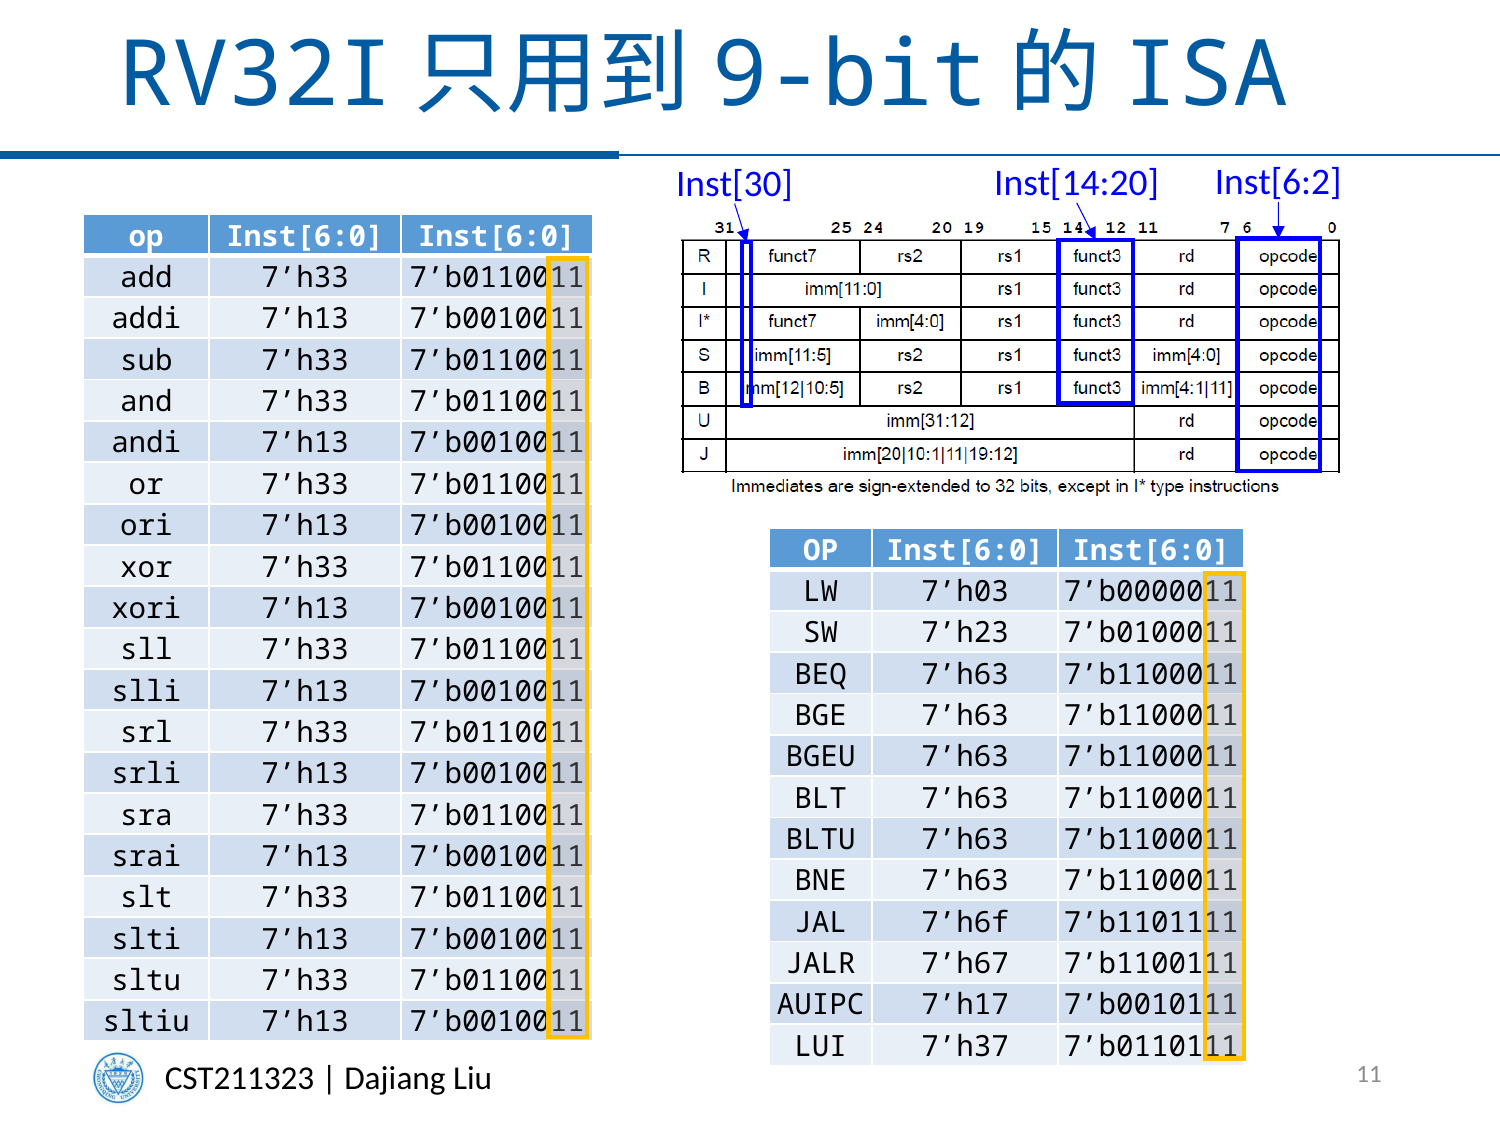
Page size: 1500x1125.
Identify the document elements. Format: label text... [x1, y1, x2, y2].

table_cell ori [84, 505, 208, 544]
table_cell 7’b1100011 [1059, 777, 1204, 817]
table_cell 7’h63 [873, 818, 1057, 858]
table_cell 7’h63 [873, 694, 1057, 734]
table_cell 7’b0010111 [1059, 984, 1204, 1023]
table_cell 7’h6f [873, 901, 1057, 941]
table_cell 7’h33 [210, 463, 400, 503]
picture [91, 1048, 148, 1110]
table_cell 7’h13 [210, 918, 400, 957]
table_cell sltiu [84, 1001, 208, 1040]
table_cell srli [84, 753, 208, 792]
table_cell 7’h17 [873, 984, 1057, 1023]
text_box Inst[30] [676, 158, 794, 204]
table_cell 7’b0010011 [402, 753, 548, 792]
table_cell 7’b0010011 [402, 918, 548, 957]
text_box [1204, 573, 1245, 1060]
table_cell BLTU [770, 818, 871, 858]
text_box Inst[14:20] [994, 157, 1160, 203]
table_cell 7’h03 [873, 572, 1057, 610]
table_cell 7’b0110011 [402, 463, 548, 503]
table_cell slt [84, 877, 208, 916]
table_cell xori [84, 587, 208, 627]
table_cell 7’b0110011 [402, 629, 548, 668]
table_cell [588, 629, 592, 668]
table_cell 7’b0110011 [402, 794, 548, 833]
table_cell 7’b0110011 [402, 339, 548, 379]
table_cell 7’b0010011 [402, 298, 548, 337]
table_cell BEQ [770, 653, 871, 693]
table_cell slti [84, 918, 208, 957]
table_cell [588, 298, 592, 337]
table_cell addi [84, 298, 208, 337]
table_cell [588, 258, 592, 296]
table_cell 7’h63 [873, 777, 1057, 817]
table_cell 7’h33 [210, 794, 400, 833]
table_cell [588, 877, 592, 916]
table_cell BGEU [770, 736, 871, 775]
table_cell 7’h13 [210, 298, 400, 337]
table_header OP [770, 529, 871, 567]
table_cell BGE [770, 694, 871, 734]
table_cell 7’b0110011 [402, 546, 548, 585]
table_cell 7’b1100011 [1059, 736, 1204, 775]
table_cell 7’h13 [210, 753, 400, 792]
table_cell 7’b1100011 [1059, 694, 1204, 734]
table_header Inst[6:0] [873, 529, 1057, 567]
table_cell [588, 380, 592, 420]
table_cell 7’b1101111 [1059, 901, 1204, 941]
table_cell 7’b0010011 [402, 835, 548, 875]
table_cell sltu [84, 959, 208, 999]
table_cell sra [84, 794, 208, 833]
picture [672, 211, 1343, 500]
table_cell 7’h67 [873, 942, 1057, 982]
table_cell or [84, 463, 208, 503]
table_cell 7’b0110011 [402, 877, 548, 916]
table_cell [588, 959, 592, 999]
table_cell srai [84, 835, 208, 875]
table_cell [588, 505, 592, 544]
table_cell xor [84, 546, 208, 585]
table_header Inst[6:0] [210, 215, 400, 253]
slide_number 11 [1059, 1042, 1397, 1103]
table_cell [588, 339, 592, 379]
table_cell 7’b0110011 [402, 711, 548, 751]
text_box [548, 257, 588, 1038]
table_cell and [84, 380, 208, 420]
table_cell 7’h63 [873, 653, 1057, 693]
table_cell BNE [770, 860, 871, 899]
table_cell 7’h13 [210, 670, 400, 709]
table_cell JAL [770, 901, 871, 941]
table_cell 7’h33 [210, 711, 400, 751]
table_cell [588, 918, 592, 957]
table_cell 7’b0010011 [402, 505, 548, 544]
table_cell 7’h13 [210, 835, 400, 875]
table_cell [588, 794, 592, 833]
table_cell 7’b0110011 [402, 959, 548, 999]
table_cell 7’b1100011 [1059, 860, 1204, 899]
table_header Inst[6:0] [402, 215, 592, 253]
table_cell 7’h33 [210, 877, 400, 916]
table_cell 7’h33 [210, 546, 400, 585]
table_cell 7’b0010011 [402, 1001, 592, 1040]
table_cell sub [84, 339, 208, 379]
table_header op [84, 215, 208, 253]
table_cell 7’h33 [210, 339, 400, 379]
table_cell 7’b1100011 [1059, 653, 1204, 693]
table_cell 7’h33 [210, 959, 400, 999]
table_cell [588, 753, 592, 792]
table_cell 7’b0010011 [402, 587, 548, 627]
table_cell LUI [770, 1025, 871, 1065]
table_cell slli [84, 670, 208, 709]
table_cell 7’h63 [873, 736, 1057, 775]
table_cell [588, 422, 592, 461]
table_cell 7’h33 [210, 629, 400, 668]
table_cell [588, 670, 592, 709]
table_cell 7’b0010011 [402, 670, 548, 709]
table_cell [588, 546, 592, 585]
table_cell 7’h13 [210, 505, 400, 544]
table_cell 7’h13 [210, 1001, 400, 1040]
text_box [1076, 203, 1096, 240]
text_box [734, 203, 747, 243]
title RV32I只用到9-bit的ISA [103, 17, 1397, 135]
table_cell add [84, 258, 208, 296]
table_cell SW [770, 612, 871, 651]
table_cell srl [84, 711, 208, 751]
table_cell 7’b0100011 [1059, 612, 1204, 651]
table_cell BLT [770, 777, 871, 817]
table_cell 7’h13 [210, 422, 400, 461]
table_cell 7’b0110011 [402, 258, 548, 296]
table_cell 7’b1100011 [1059, 818, 1204, 858]
text_box Inst[6:2] [1214, 157, 1342, 203]
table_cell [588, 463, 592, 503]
table_cell 7’h37 [873, 1025, 1057, 1065]
table_cell AUIPC [770, 984, 871, 1023]
table_cell LW [770, 572, 871, 610]
table_cell 7’b1100111 [1059, 942, 1204, 982]
table_header Inst[6:0] [1059, 529, 1243, 567]
table_cell 7’b0000011 [1059, 572, 1243, 610]
table_cell 7’h23 [873, 612, 1057, 651]
table_cell sll [84, 629, 208, 668]
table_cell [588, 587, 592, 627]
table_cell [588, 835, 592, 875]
table_cell 7’h63 [873, 860, 1057, 899]
table_cell 7’h33 [210, 380, 400, 420]
table_cell 7’b0110011 [402, 380, 548, 420]
table_cell 7’h33 [210, 258, 400, 296]
table_cell 7’b0010011 [402, 422, 548, 461]
table_cell 7’b0110111 [1059, 1025, 1243, 1065]
table_cell andi [84, 422, 208, 461]
table_cell 7’h13 [210, 587, 400, 627]
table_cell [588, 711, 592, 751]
table_cell JALR [770, 942, 871, 982]
